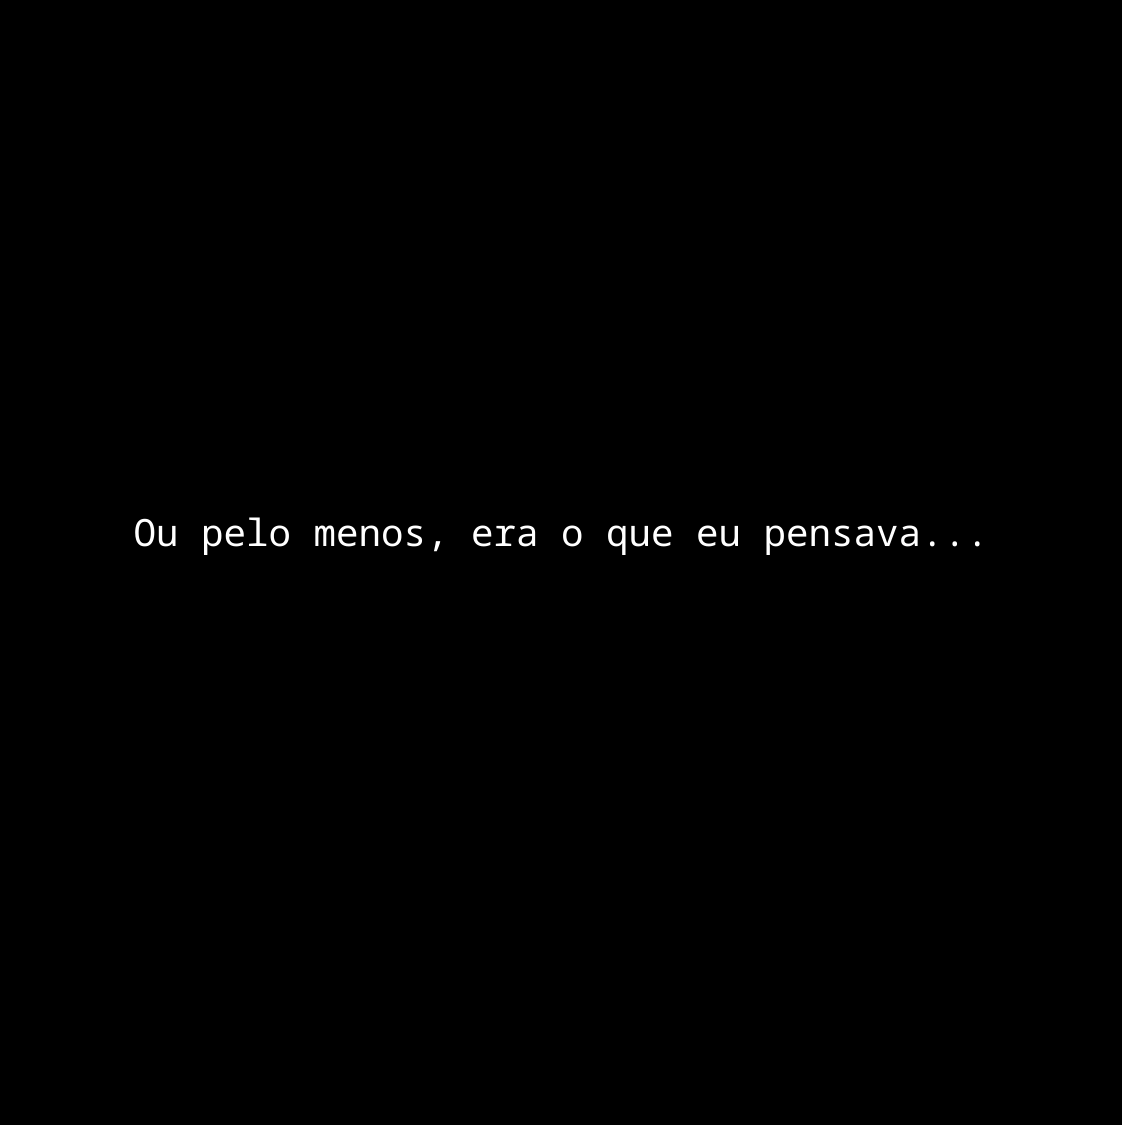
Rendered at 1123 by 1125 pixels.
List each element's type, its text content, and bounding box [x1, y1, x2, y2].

text_box Ou pelo menos, era o que eu pensava... [0, 501, 1123, 562]
